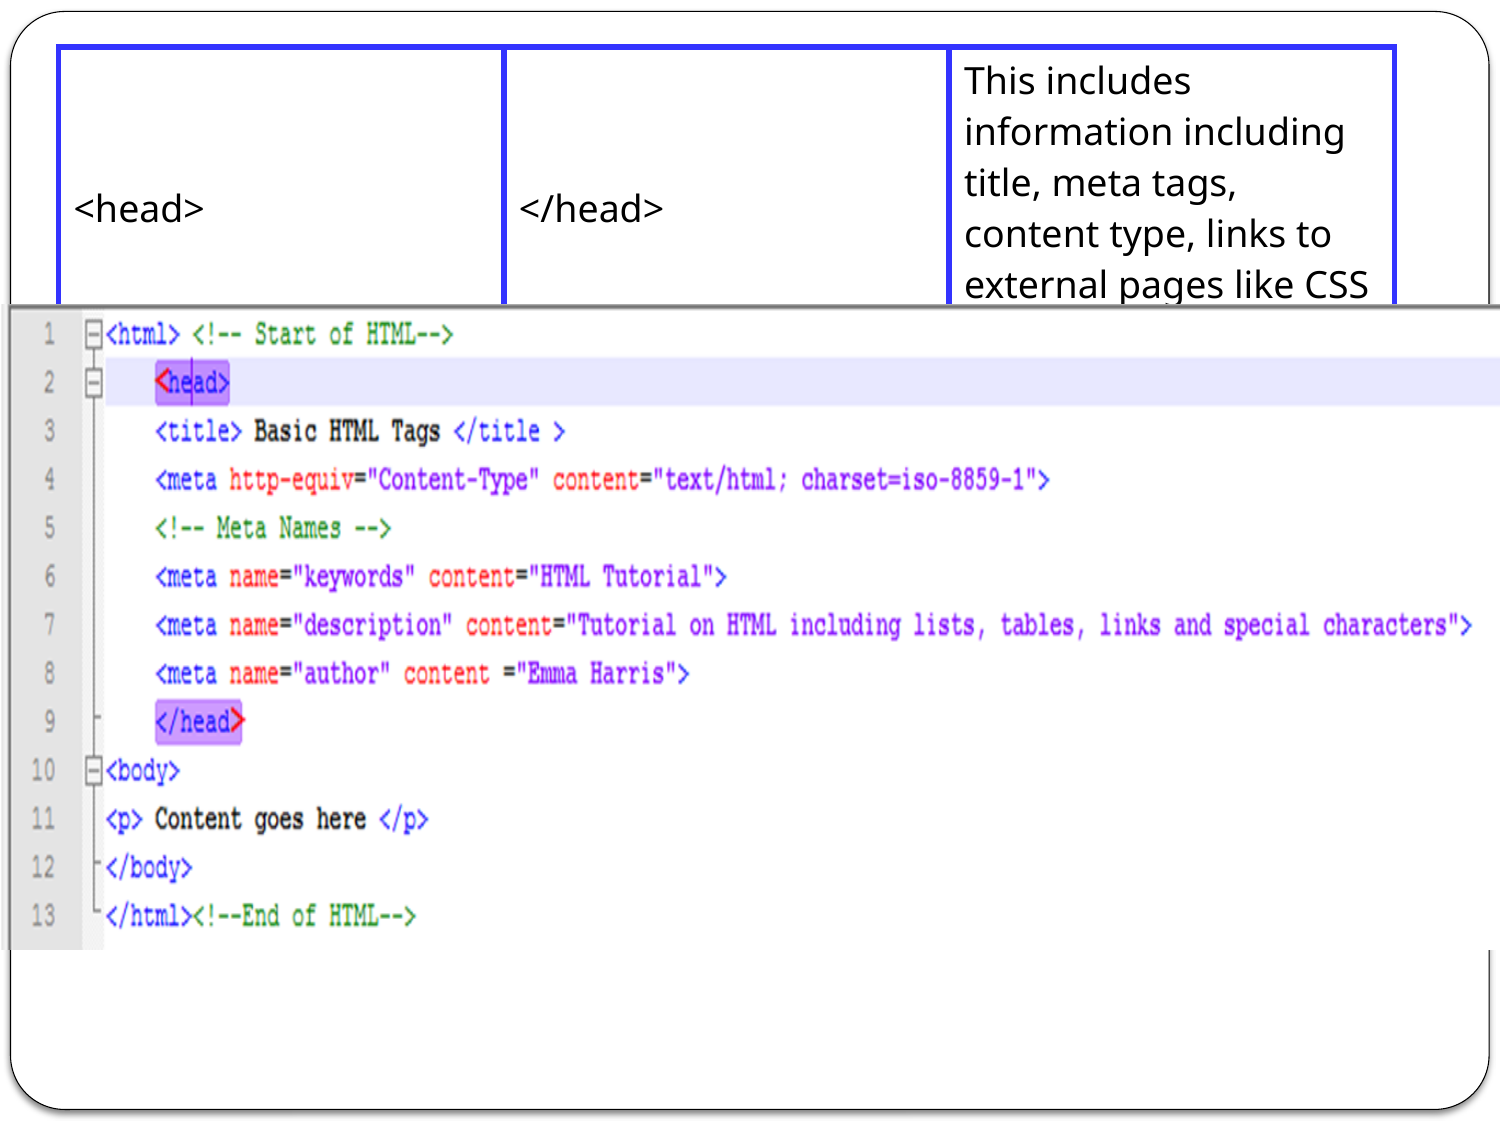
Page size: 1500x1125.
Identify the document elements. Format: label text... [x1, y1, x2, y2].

table_header </head> [507, 50, 946, 302]
table_header <head> [61, 50, 501, 302]
picture [0, 304, 1500, 950]
table_header This includes information including title, meta tags, content type, links to external pages like CSS and JavaScript. [952, 50, 1392, 302]
